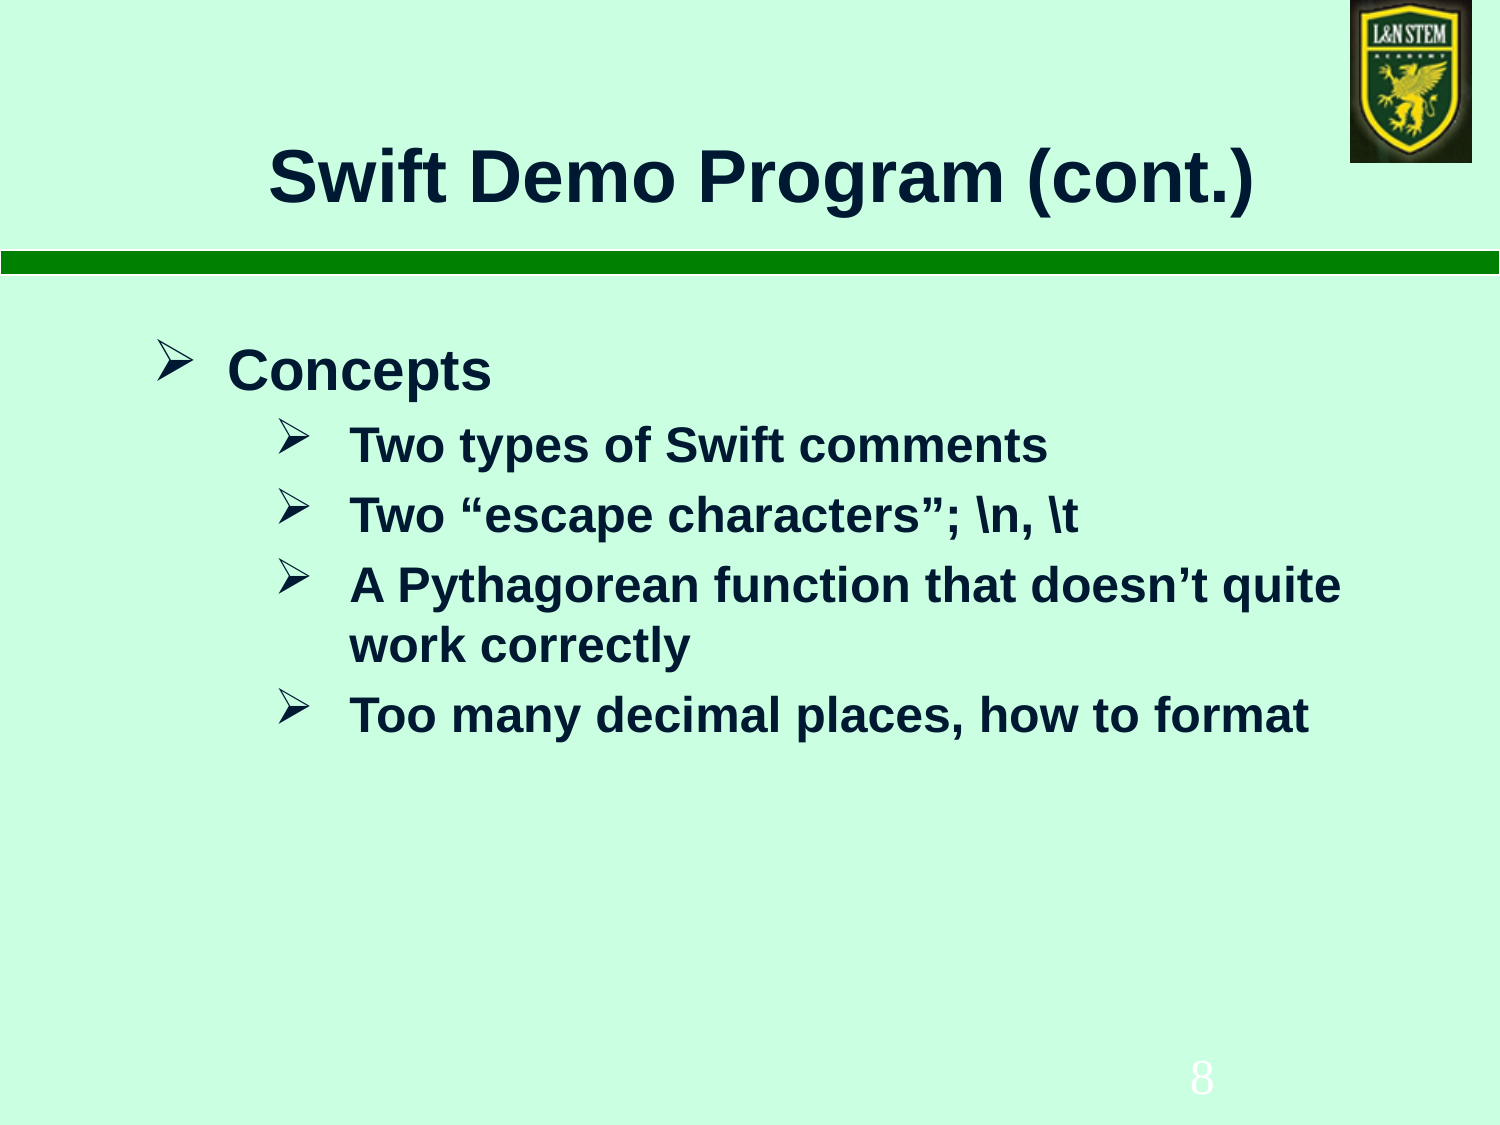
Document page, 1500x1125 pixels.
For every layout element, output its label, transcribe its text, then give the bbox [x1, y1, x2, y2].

title Swift Demo Program (cont.) [125, 75, 1400, 225]
subtitle Concepts Two types of Swift comments Two “escape characters”; \n, \t A Pythagorean function that doesn’t quite work correctly Too many decimal places, how to format [137, 324, 1375, 975]
picture [1350, 0, 1472, 163]
